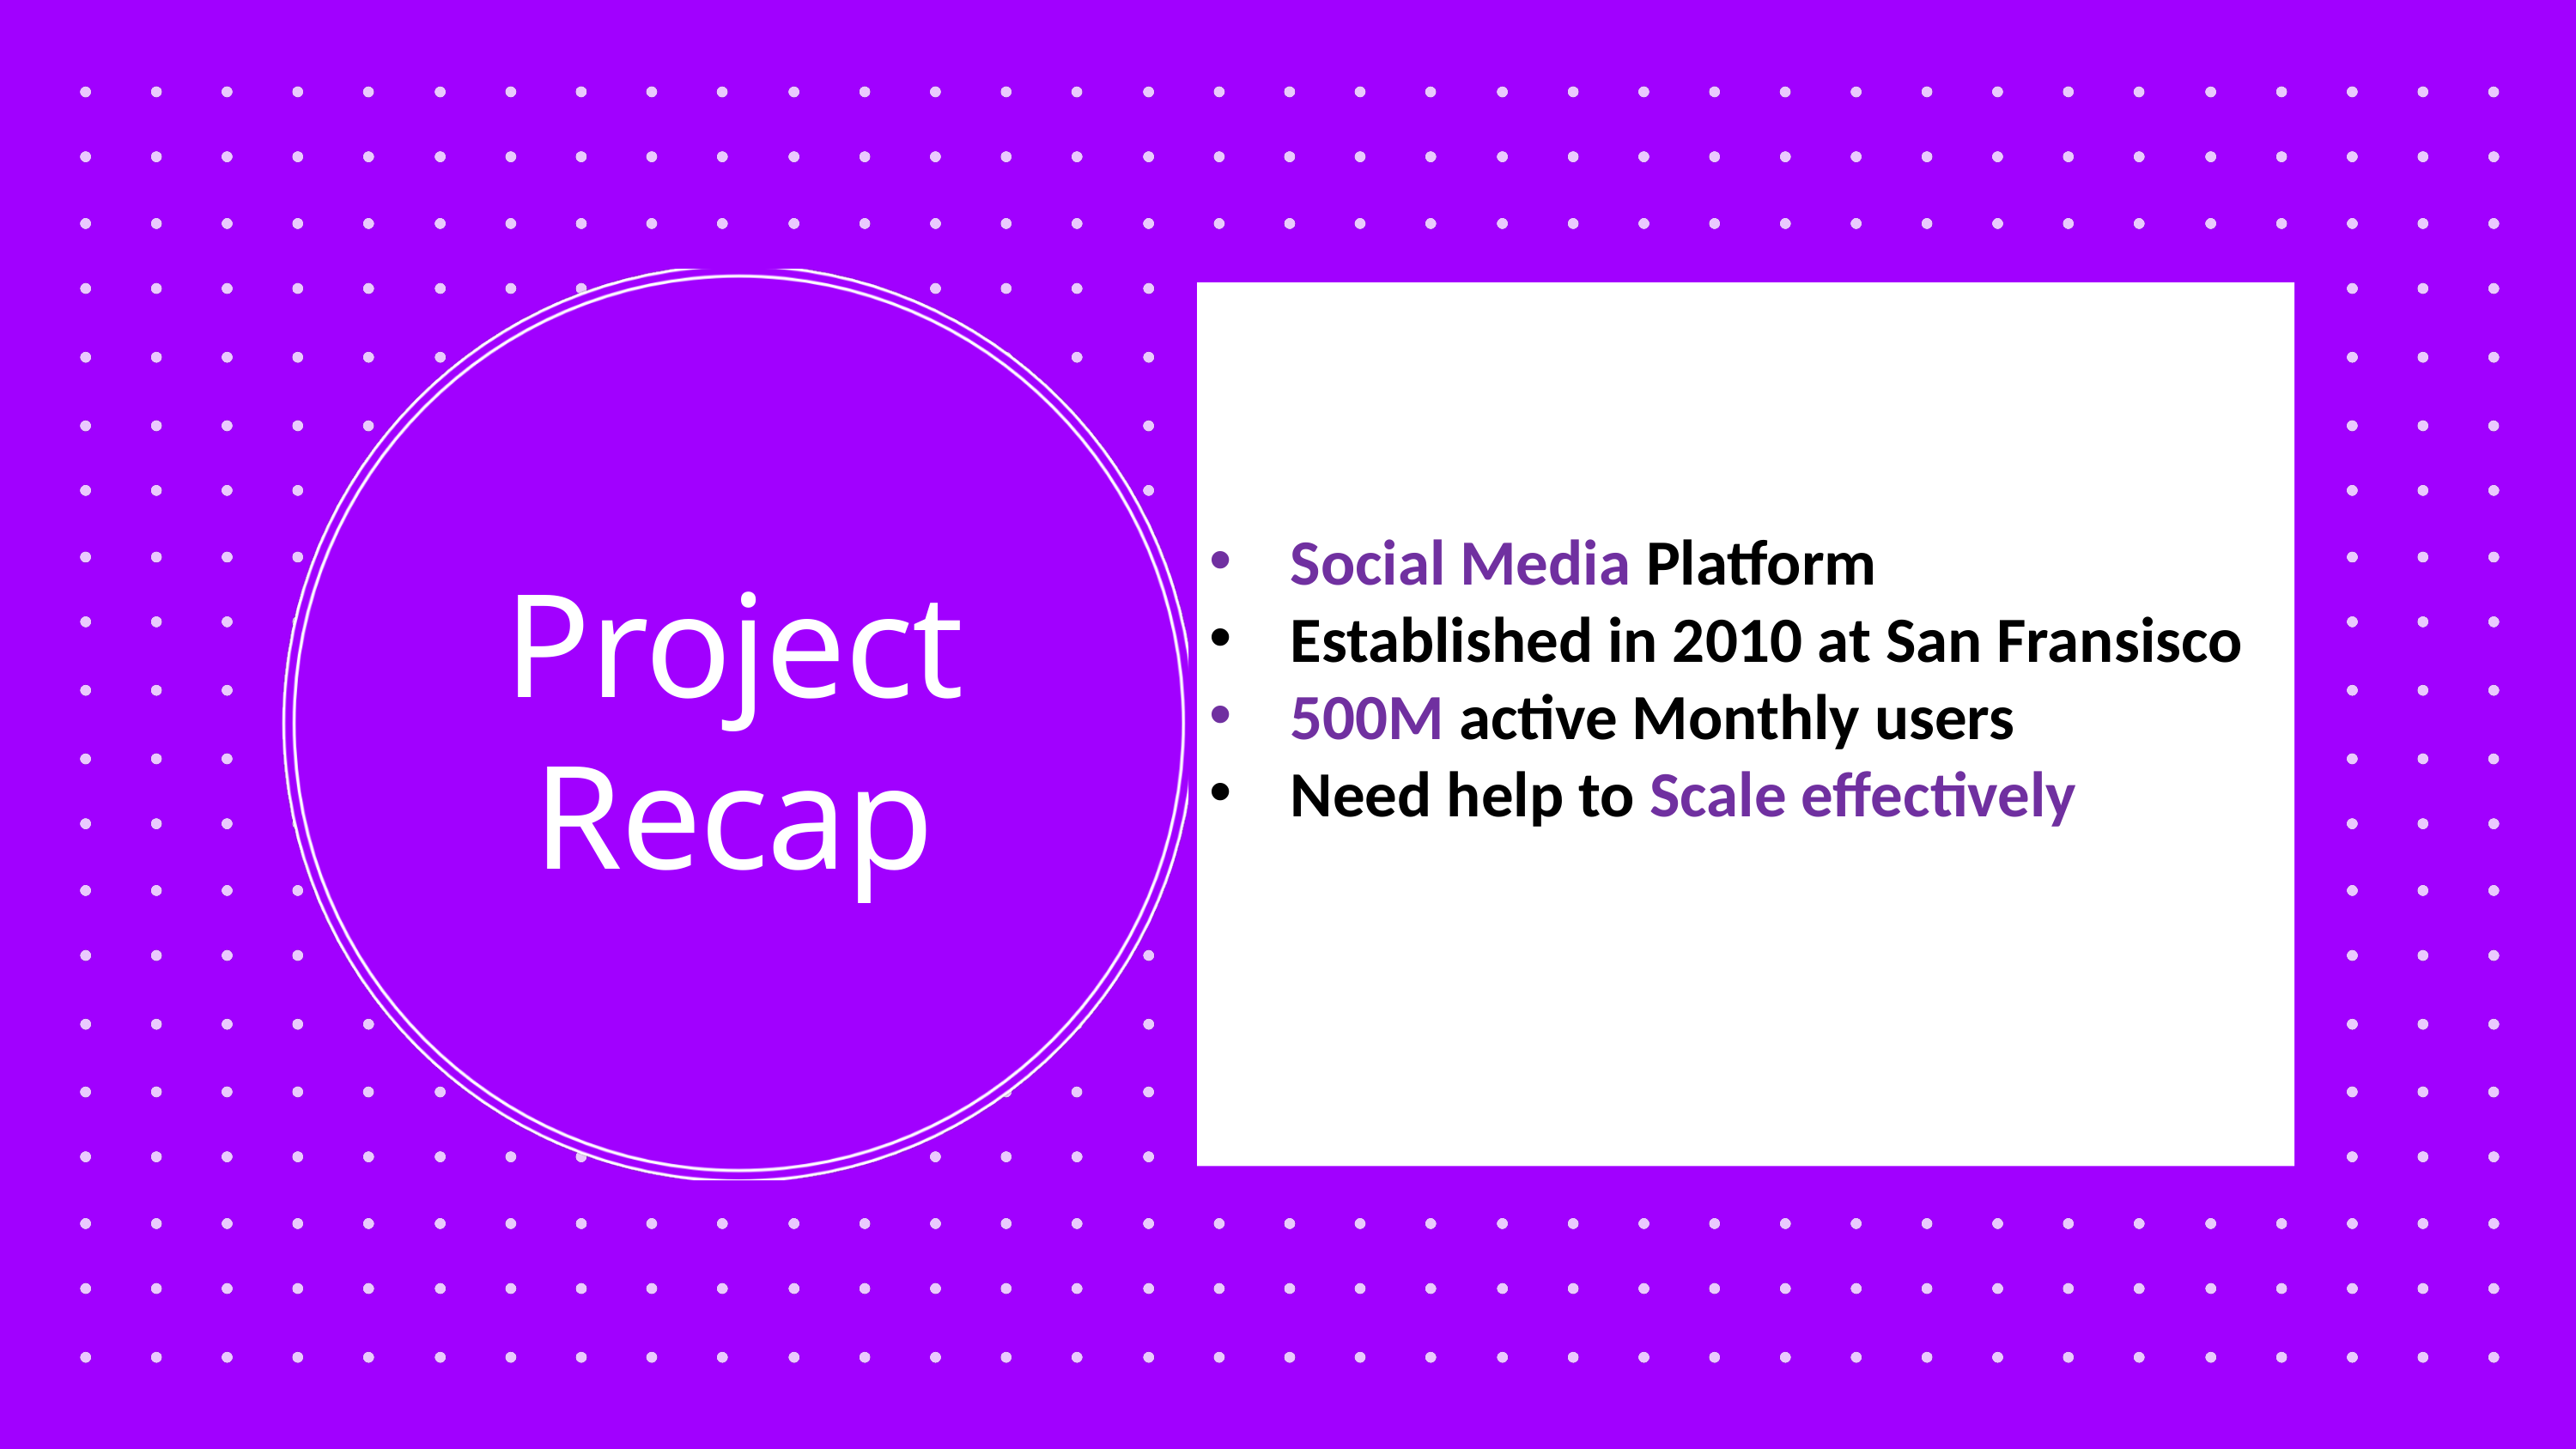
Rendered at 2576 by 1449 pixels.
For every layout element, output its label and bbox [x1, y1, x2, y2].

text_box [72, 82, 2504, 1367]
picture [278, 268, 1189, 1180]
